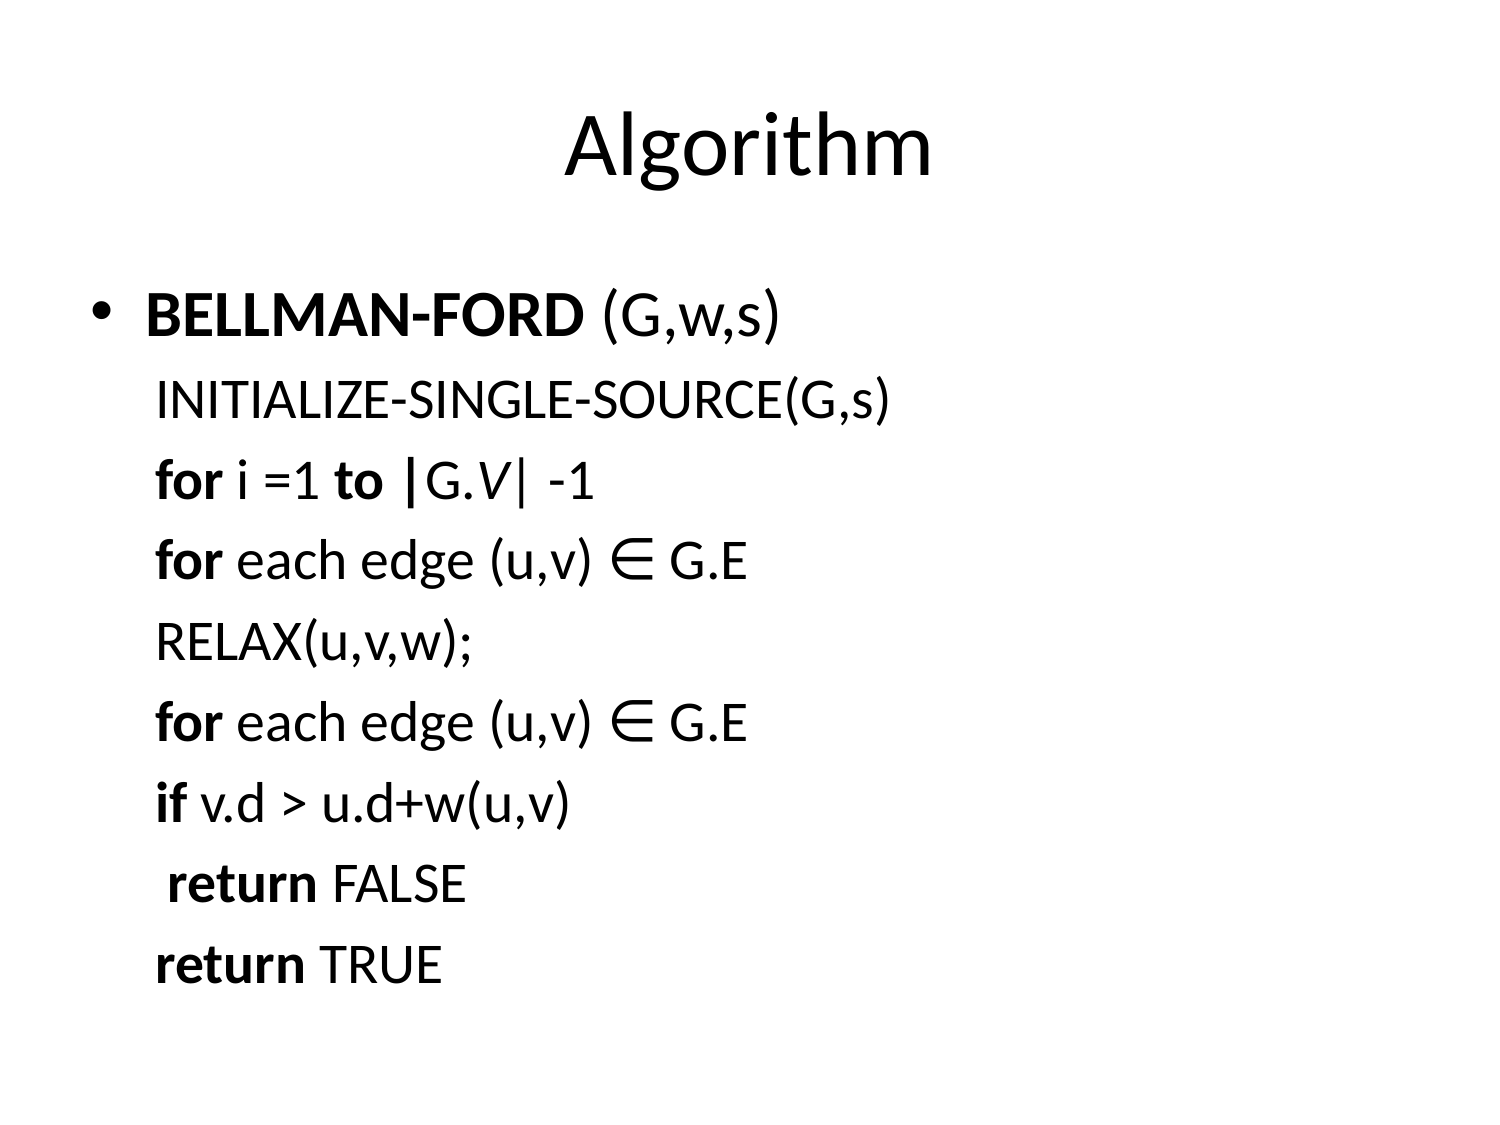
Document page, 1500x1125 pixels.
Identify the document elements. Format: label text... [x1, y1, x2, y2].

list BELLMAN-FORD (G,w,s) INITIALIZE-SINGLE-SOURCE(G,s) for i =1 to |G.V| -1 for each edge (u,v) ∈ G.E RELAX(u,v,w); for each edge (u,v) ∈ G.E if v.d > u.d+w(u,v) return FALSE return TRUE [75, 262, 1425, 1005]
title Algorithm [75, 45, 1425, 233]
